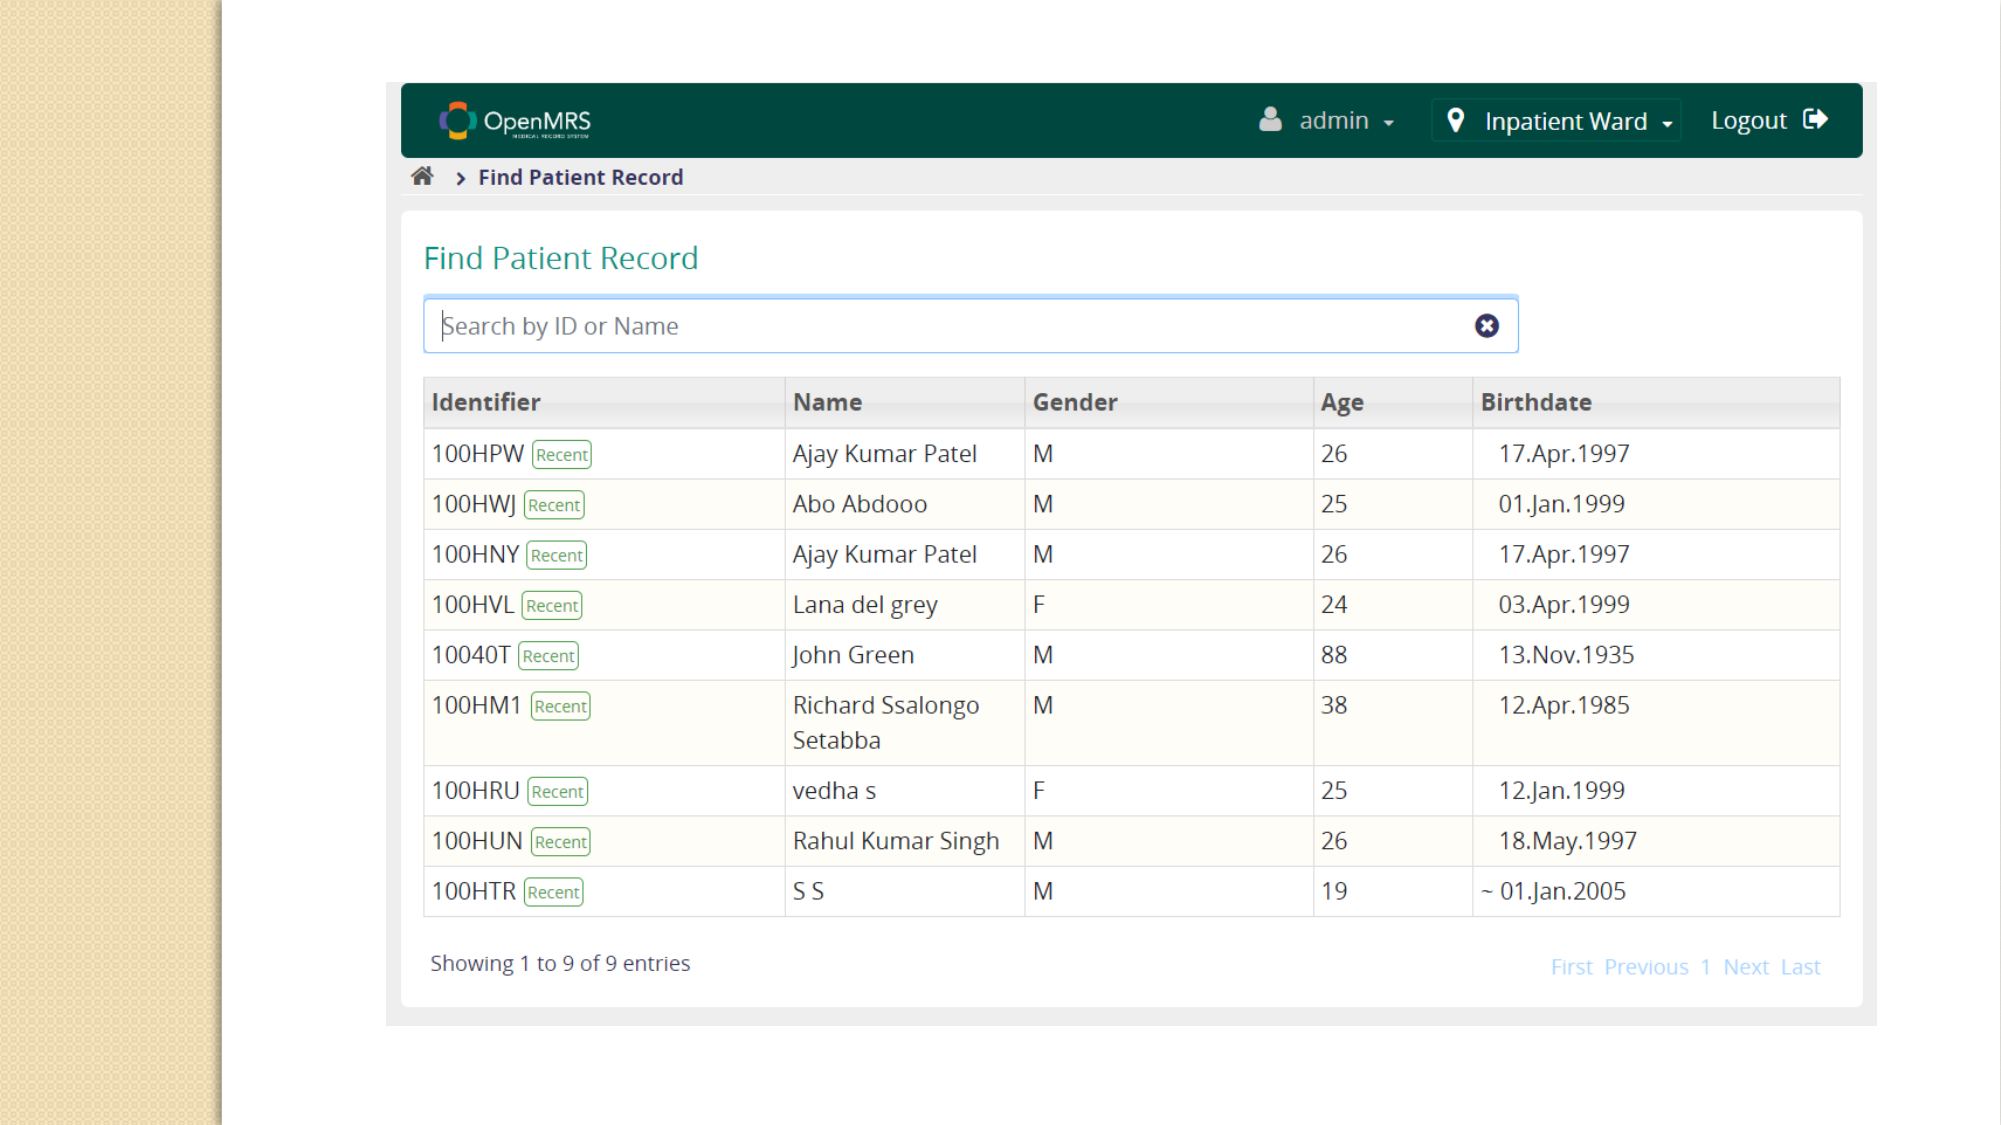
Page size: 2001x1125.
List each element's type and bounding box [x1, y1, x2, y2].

picture [386, 81, 1877, 1026]
